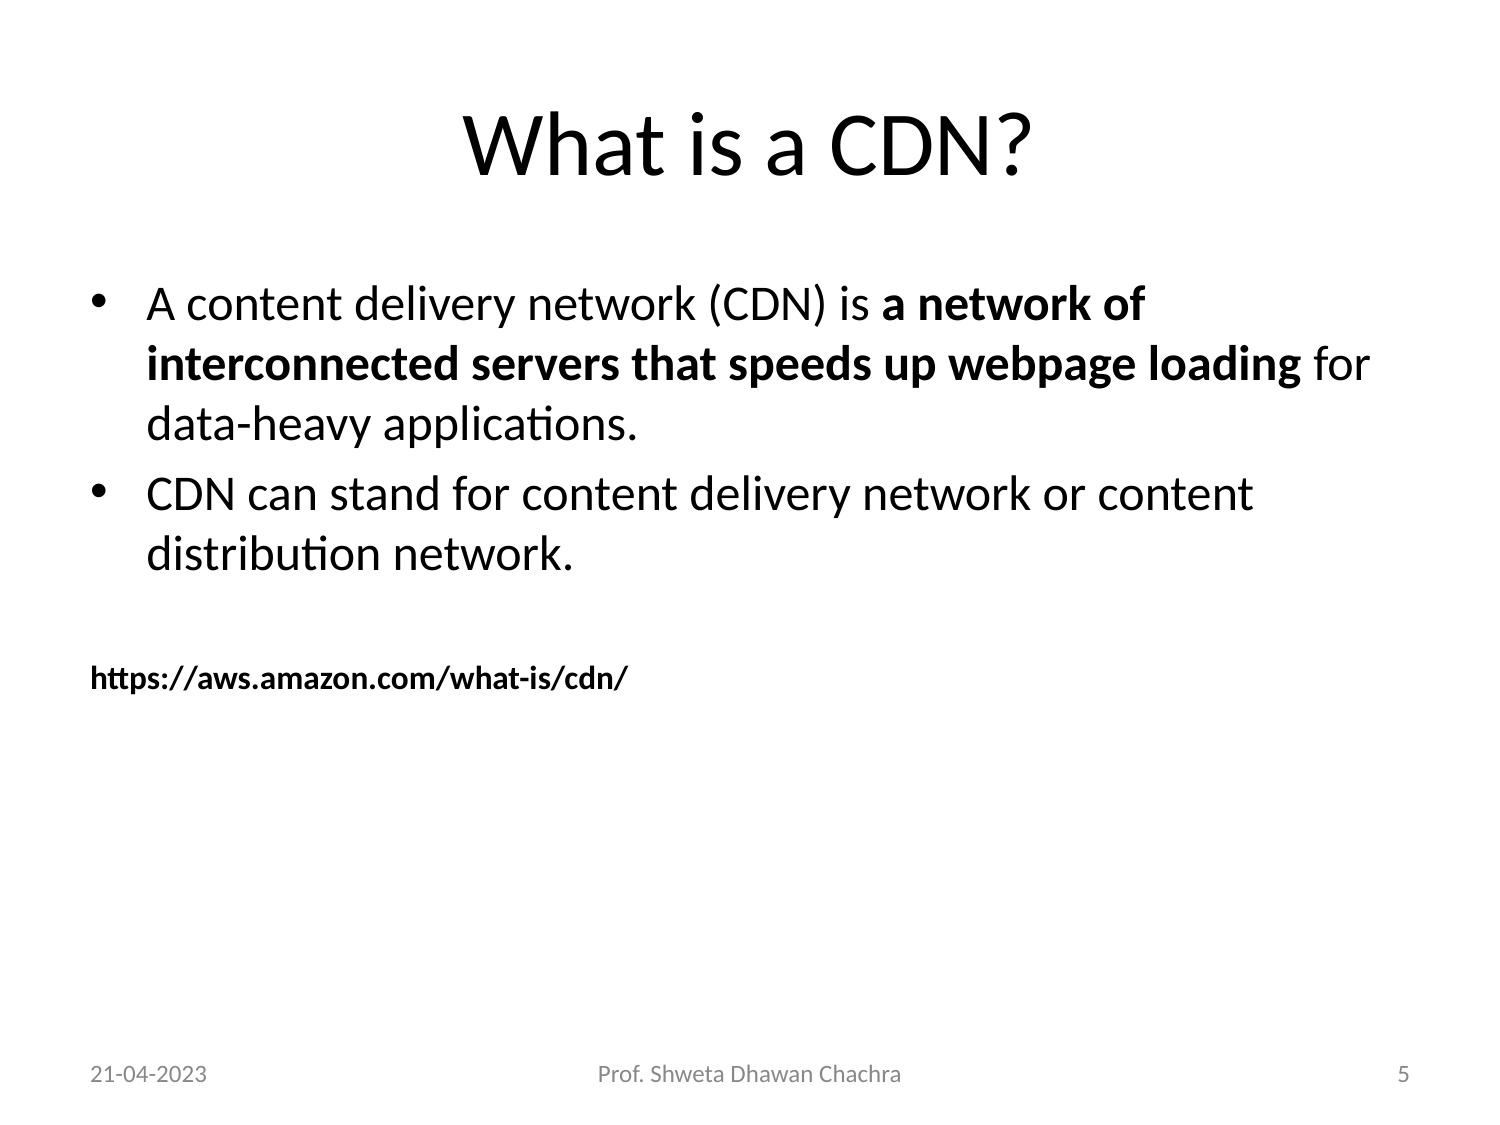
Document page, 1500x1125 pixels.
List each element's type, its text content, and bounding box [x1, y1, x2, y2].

footer Prof. Shweta Dhawan Chachra [512, 1042, 988, 1103]
list A content delivery network (CDN) is a network of interconnected servers that speeds up webpage loading for data-heavy applications. CDN can stand for content delivery network or content distribution network. https://aws.amazon.com/what-is/cdn/ [75, 262, 1425, 1005]
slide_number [75, 1042, 425, 1103]
slide_number ‹#› [1074, 1042, 1425, 1103]
title What is a CDN? [75, 45, 1425, 233]
